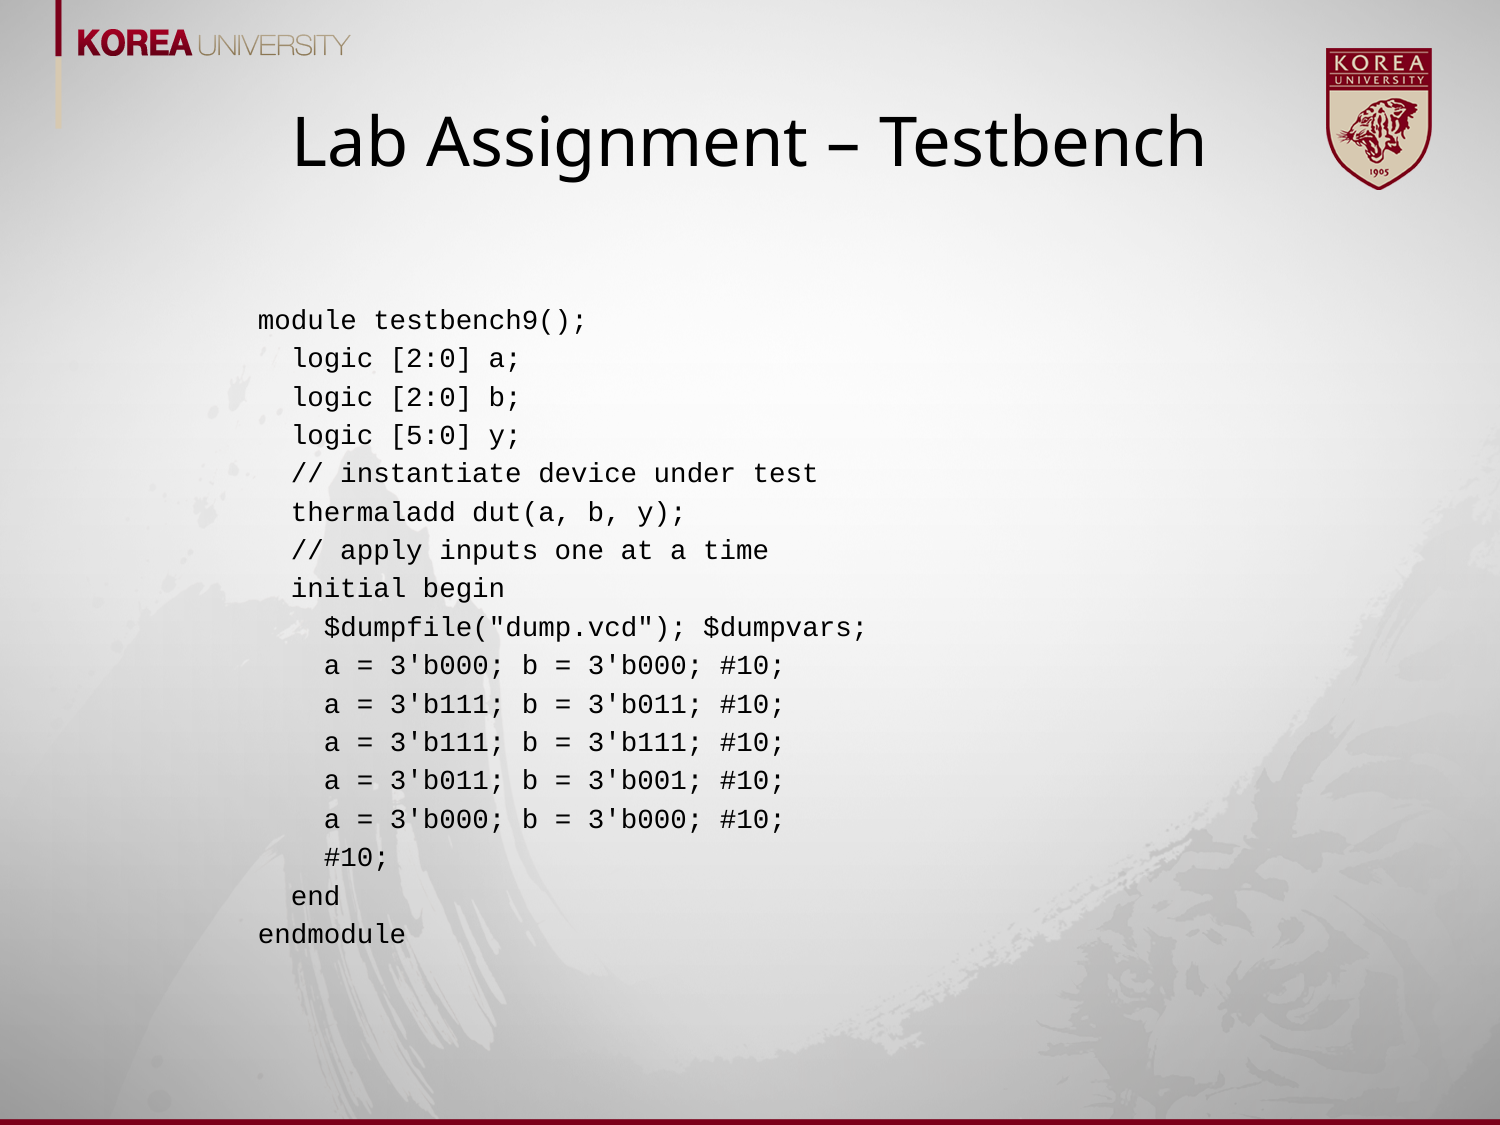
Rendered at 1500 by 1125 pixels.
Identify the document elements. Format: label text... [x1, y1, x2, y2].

picture [0, 0, 1500, 1125]
title Lab Assignment – Testbench [75, 45, 1425, 233]
text_box module testbench9(); logic [2:0] a; logic [2:0] b; logic [5:0] y; // instantiate device under test thermaladd dut(a, b, y); // apply inputs one at a time initial begin $dumpfile("dump.vcd"); $dumpvars; a = 3'b000; b = 3'b000; #10; a = 3'b111; b = 3'b011; #10; a = 3'b111; b = 3'b111; #10; a = 3'b011; b = 3'b001; #10; a = 3'b000; b = 3'b000; #10; #10; end endmodule [242, 294, 1257, 965]
